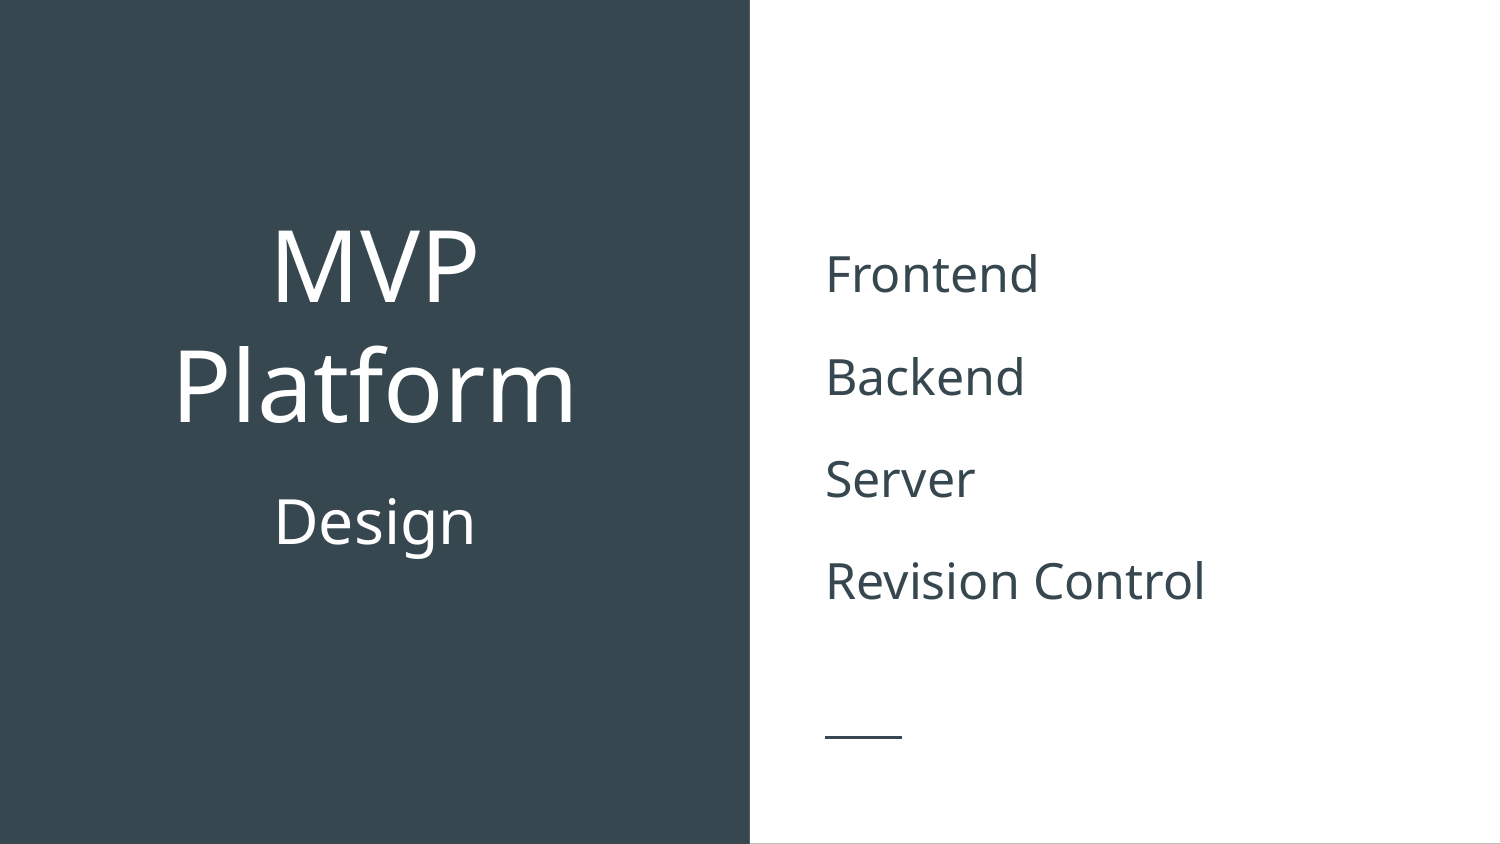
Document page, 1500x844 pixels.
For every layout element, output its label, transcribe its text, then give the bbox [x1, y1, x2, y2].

list Frontend Backend Server Revision Control [810, 118, 1440, 725]
title MVP Platform [43, 177, 708, 458]
subtitle Design [43, 466, 708, 688]
